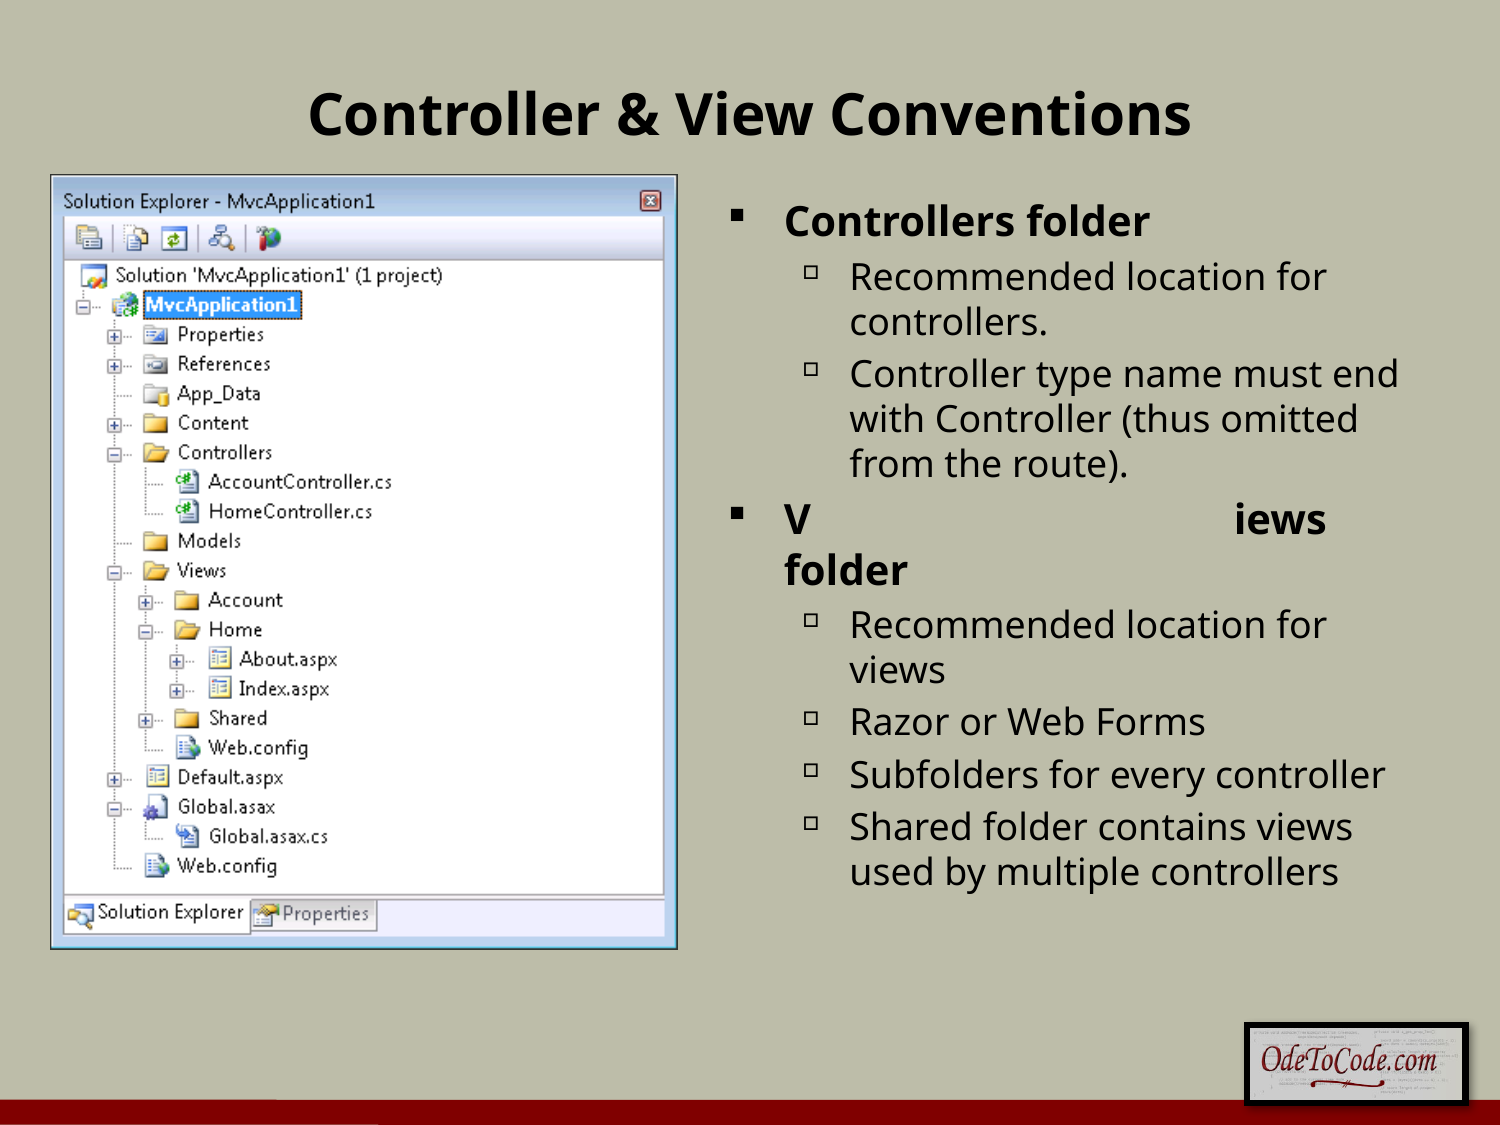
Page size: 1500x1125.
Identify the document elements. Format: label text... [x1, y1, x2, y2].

list Controllers folder Recommended location for controllers. Controller type name must end with Controller (thus omitted from the route). V iews folder Recommended location for views Razor or Web Forms Subfolders for every controller Shared folder contains views used by multiple controllers [712, 187, 1426, 926]
picture [49, 174, 678, 950]
title Controller & View Conventions [74, 49, 1426, 176]
picture [1250, 1028, 1462, 1100]
